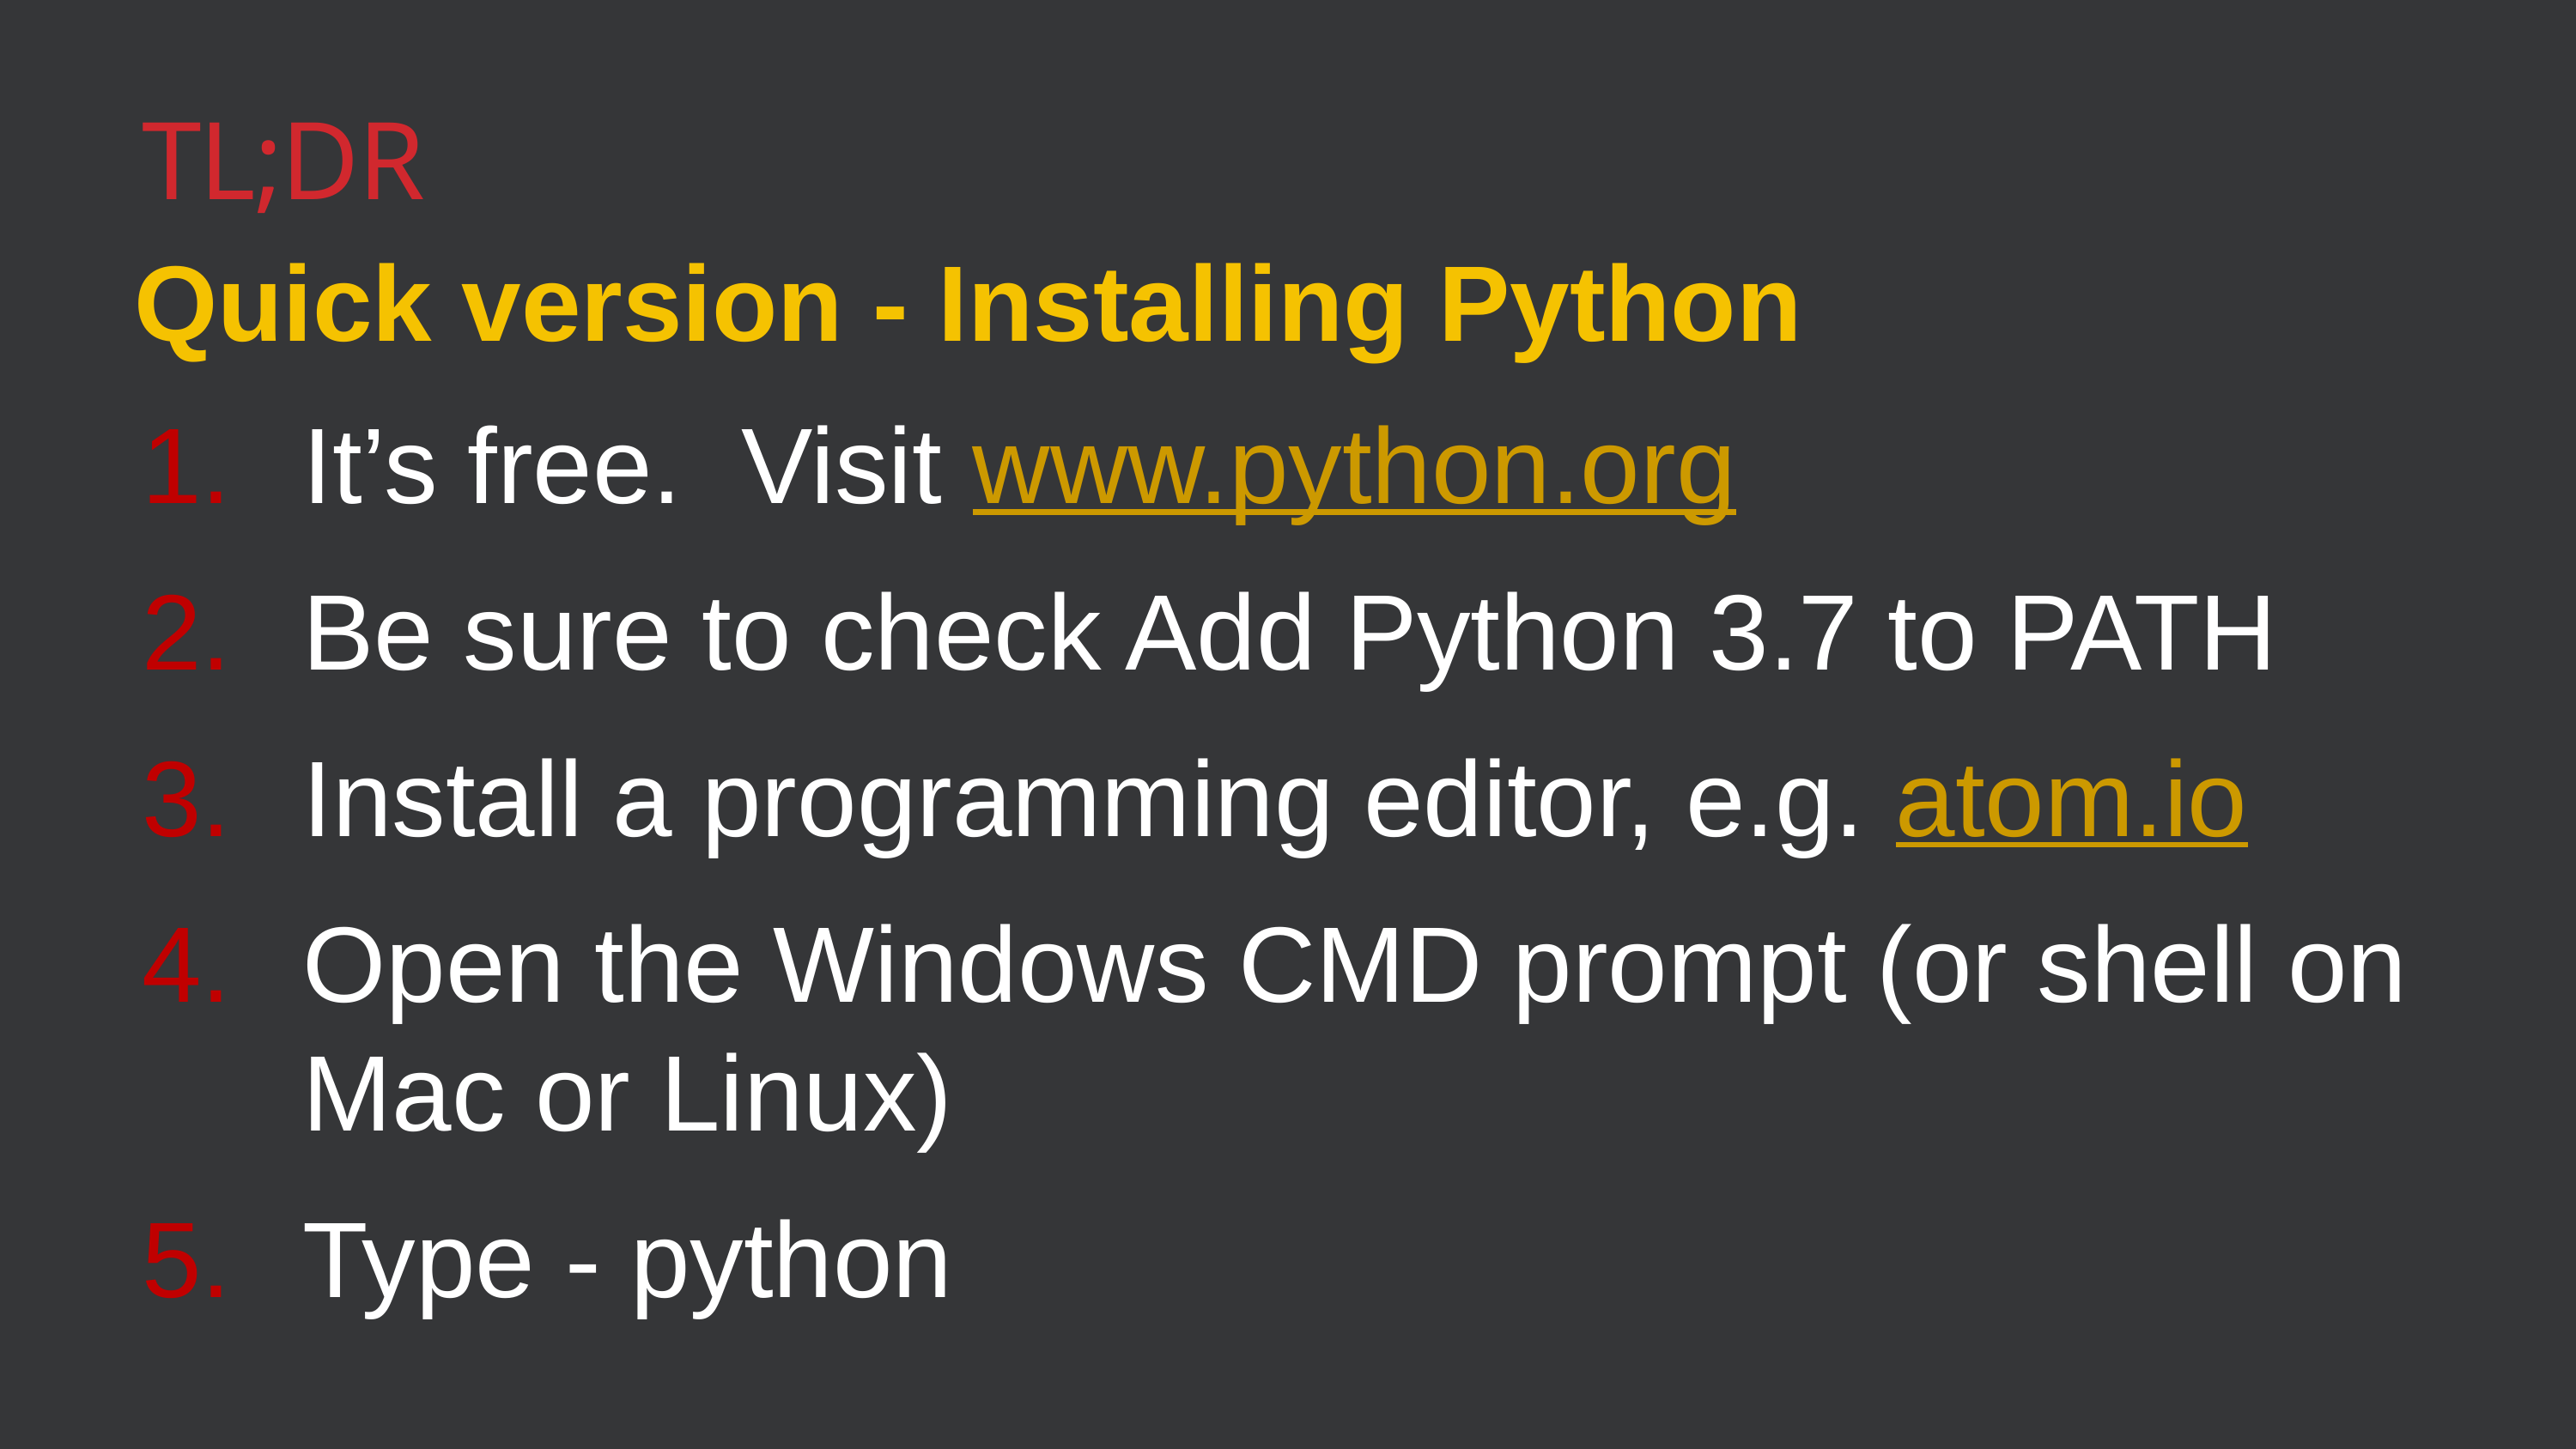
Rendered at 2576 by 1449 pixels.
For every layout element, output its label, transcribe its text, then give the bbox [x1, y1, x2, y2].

title Tl;dr [129, 32, 2445, 228]
text_box Quick version - Installing Python [121, 227, 2438, 391]
list It’s free. Visit www.python.org Be sure to check Add Python 3.7 to PATH Install a programming editor, e.g. atom.io Open the Windows CMD prompt (or shell on Mac or Linux) Type - python [128, 389, 2445, 1373]
